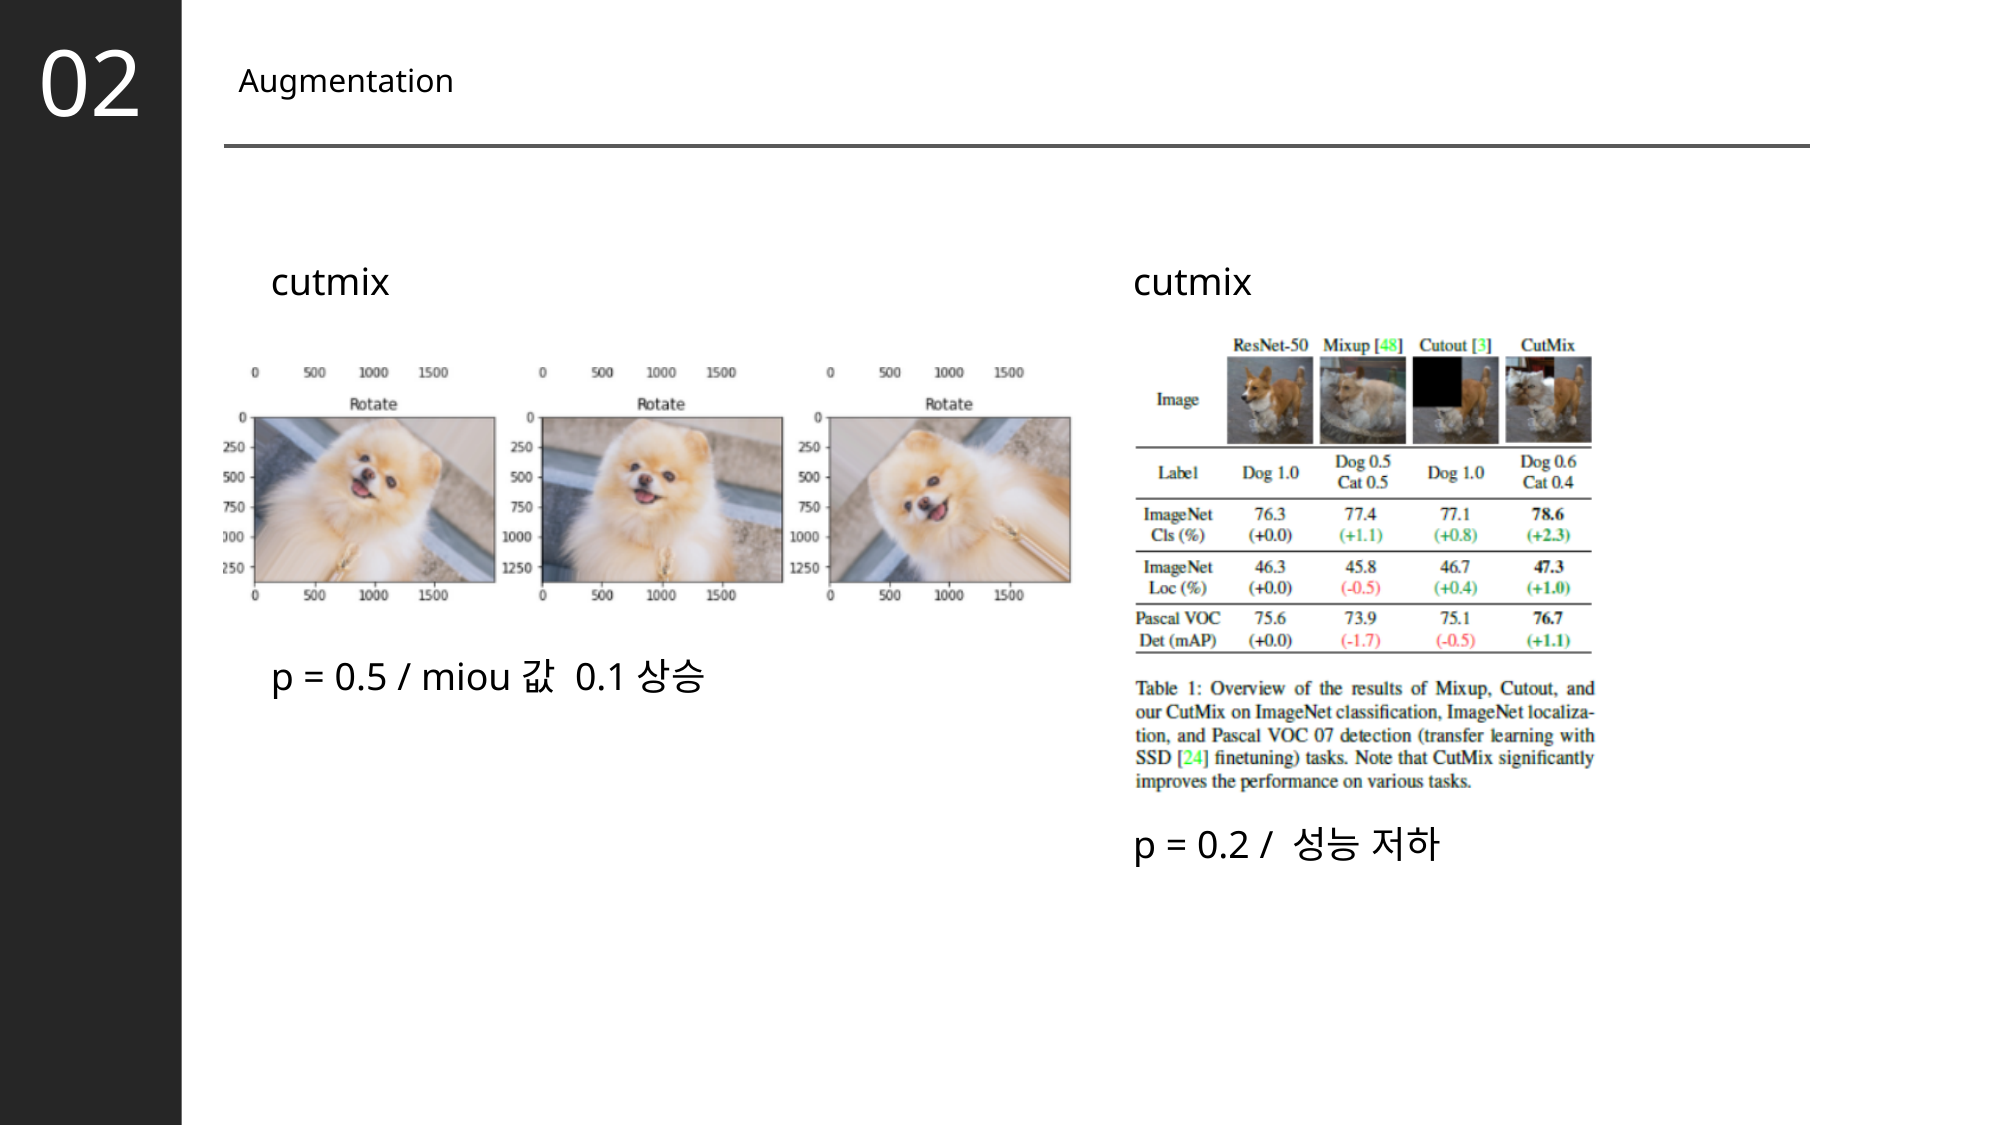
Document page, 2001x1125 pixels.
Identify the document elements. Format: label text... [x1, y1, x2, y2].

text_box 02 [0, 17, 182, 143]
picture [1118, 310, 1612, 815]
text_box cutmix [1118, 250, 1586, 310]
picture [223, 367, 1093, 621]
text_box p = 0.2 / 성능 저하 [1118, 815, 1586, 874]
text_box cutmix [256, 250, 723, 311]
title Augmentation [223, 56, 756, 107]
text_box p = 0.5 / miou값 0.1상승 [256, 645, 723, 706]
